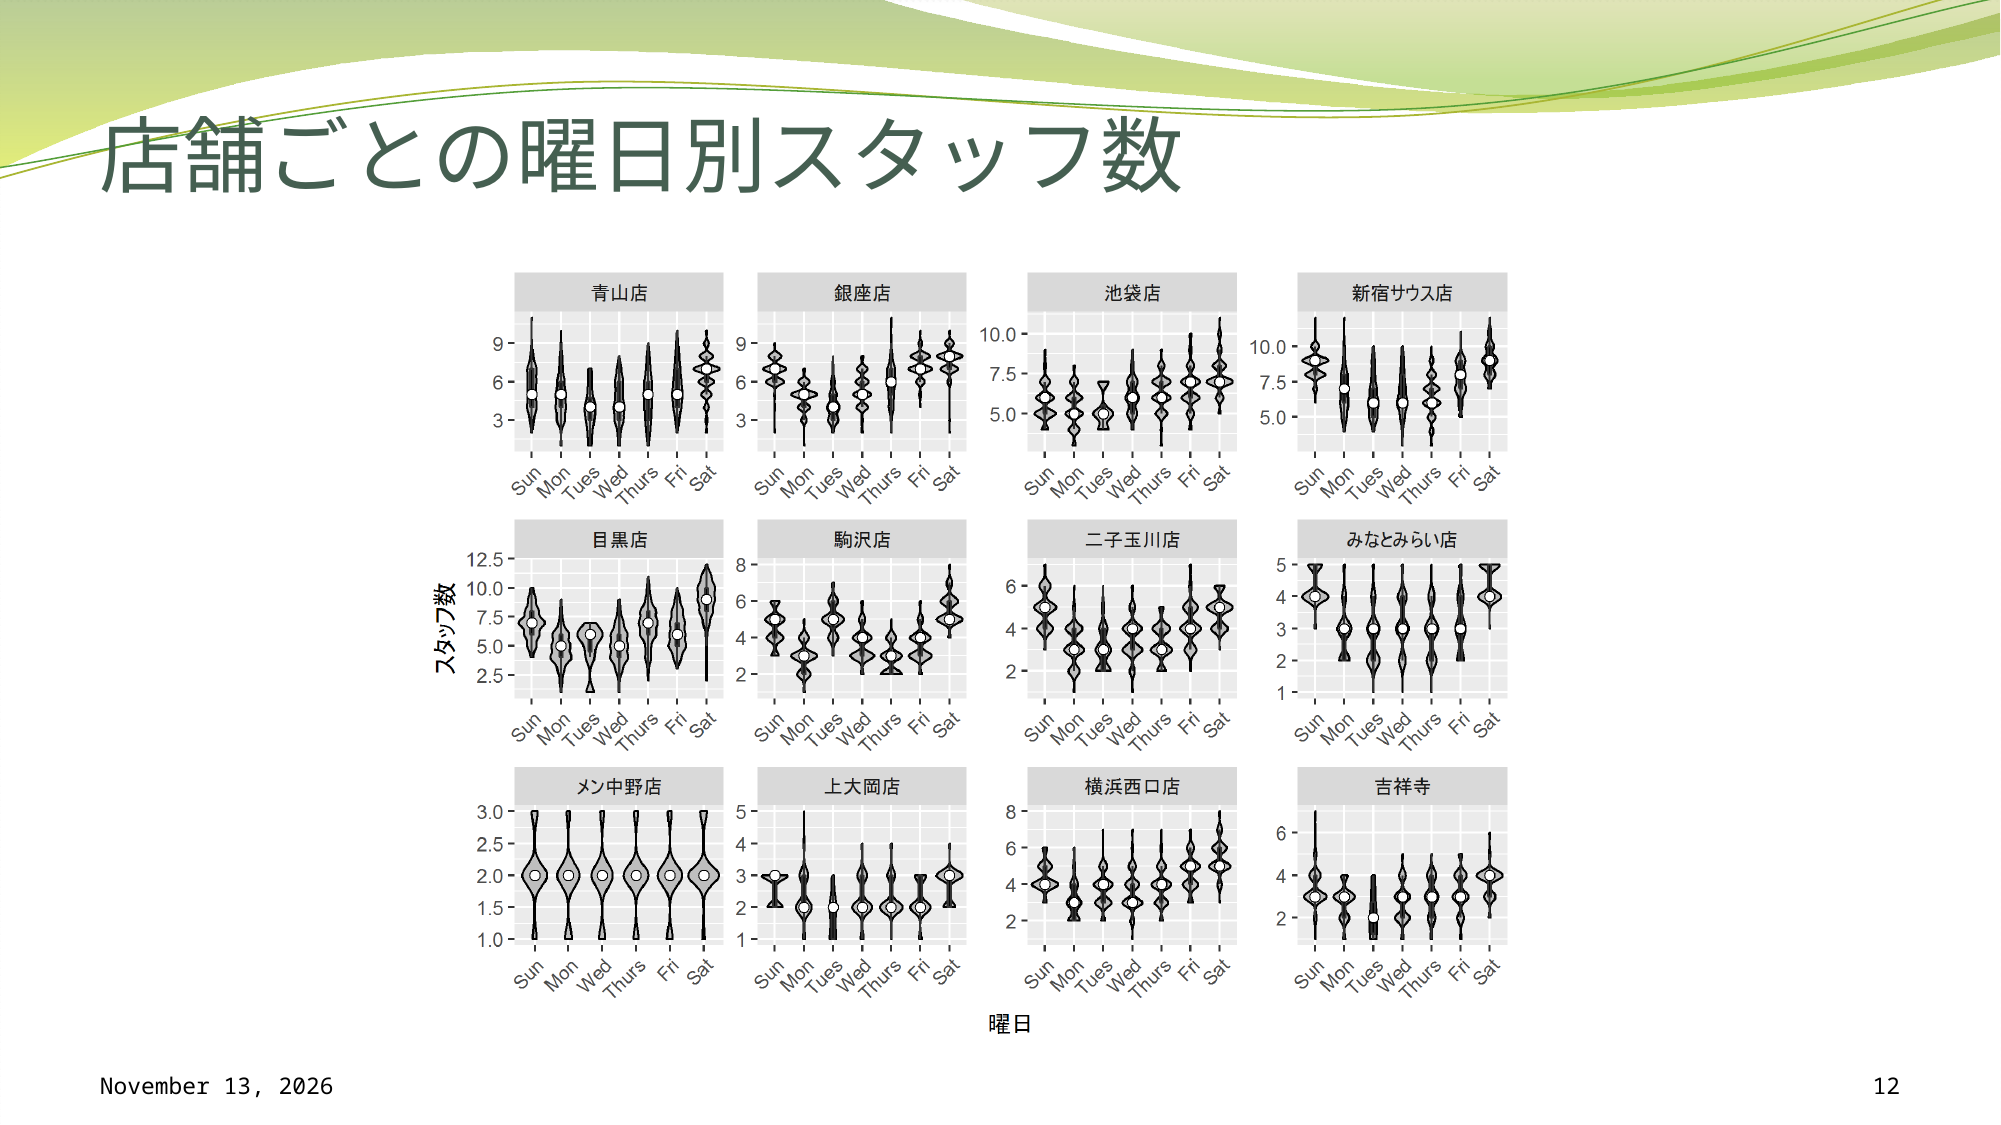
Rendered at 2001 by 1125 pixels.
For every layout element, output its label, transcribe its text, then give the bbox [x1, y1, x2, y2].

title 店舗ごとの曜日別スタッフ数 [99, 115, 1900, 303]
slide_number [99, 1042, 567, 1103]
slide_number 12 [1733, 1042, 1900, 1103]
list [424, 261, 1519, 1043]
